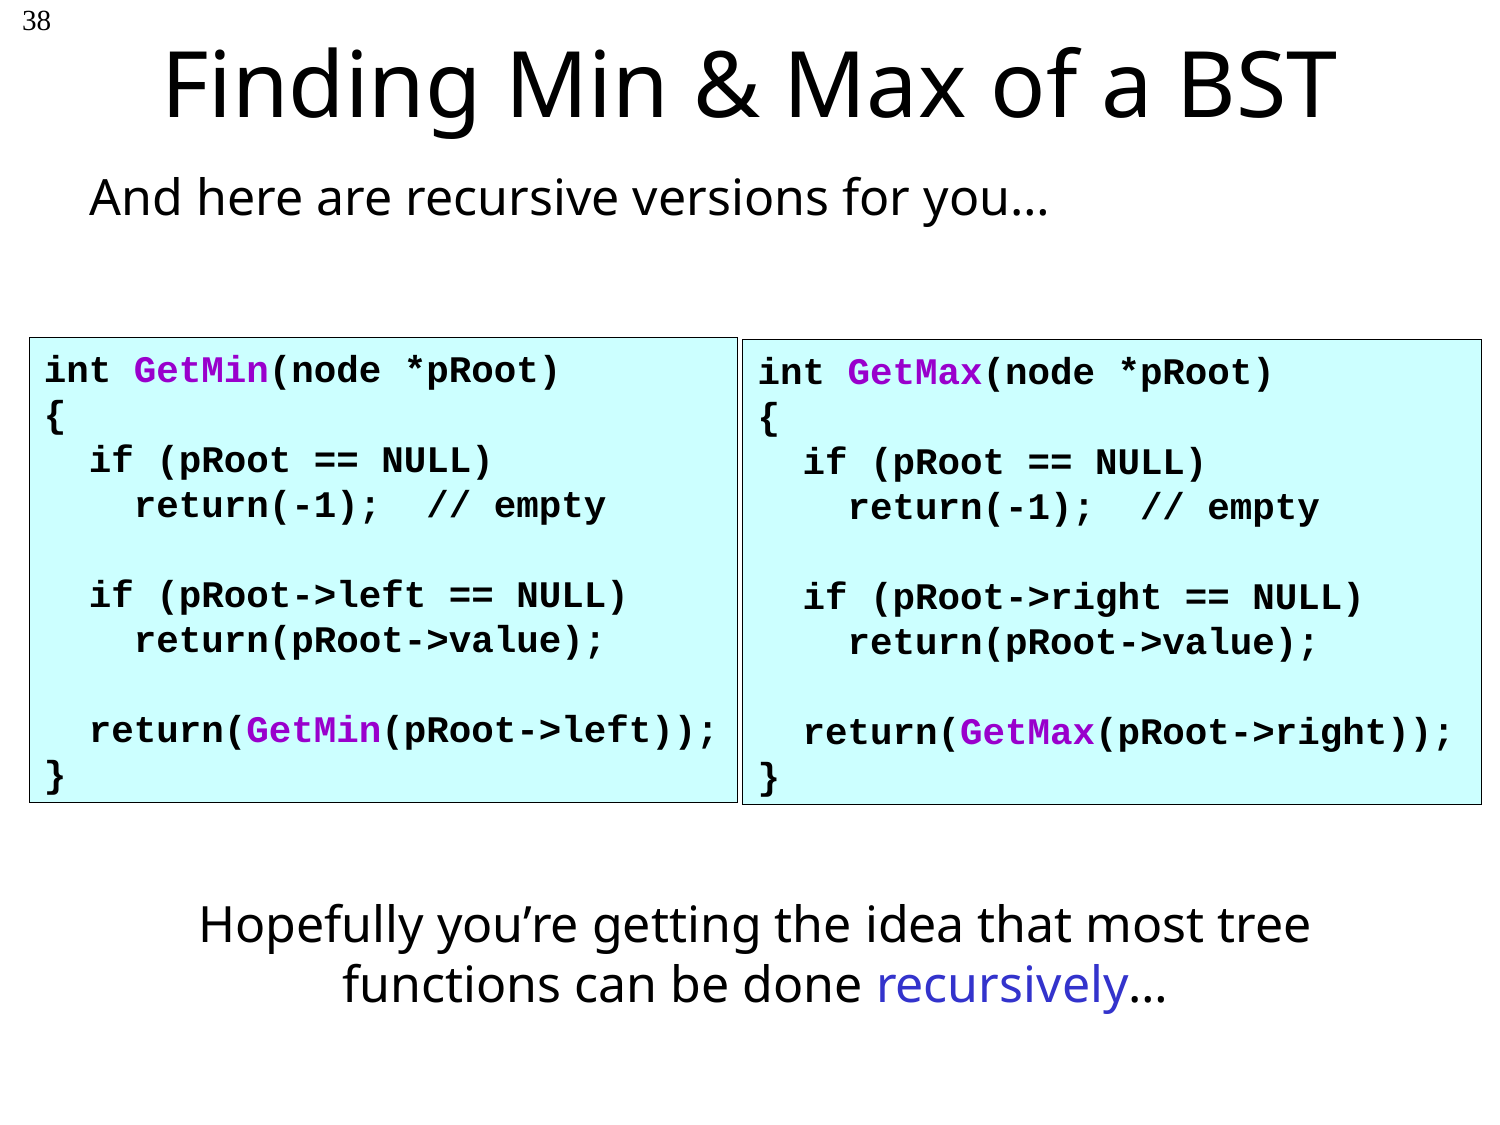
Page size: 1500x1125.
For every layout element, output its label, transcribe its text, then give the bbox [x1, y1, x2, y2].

title Finding Min & Max of a BST [112, 0, 1388, 165]
text_box Hopefully you’re getting the idea that most tree functions can be done recursively… [86, 884, 1424, 1020]
text_box int GetMax(node *pRoot) { if (pRoot == NULL) return(-1); // empty if (pRoot->right == NULL) return(pRoot->value); return(GetMax(pRoot->right)); } [742, 339, 1482, 805]
text_box int GetMin(node *pRoot) { if (pRoot == NULL) return(-1); // empty if (pRoot->left == NULL) return(pRoot->value); return(GetMin(pRoot->left)); } [29, 337, 738, 803]
slide_number 38 [0, 0, 67, 69]
text_box And here are recursive versions for you… [75, 165, 1450, 298]
